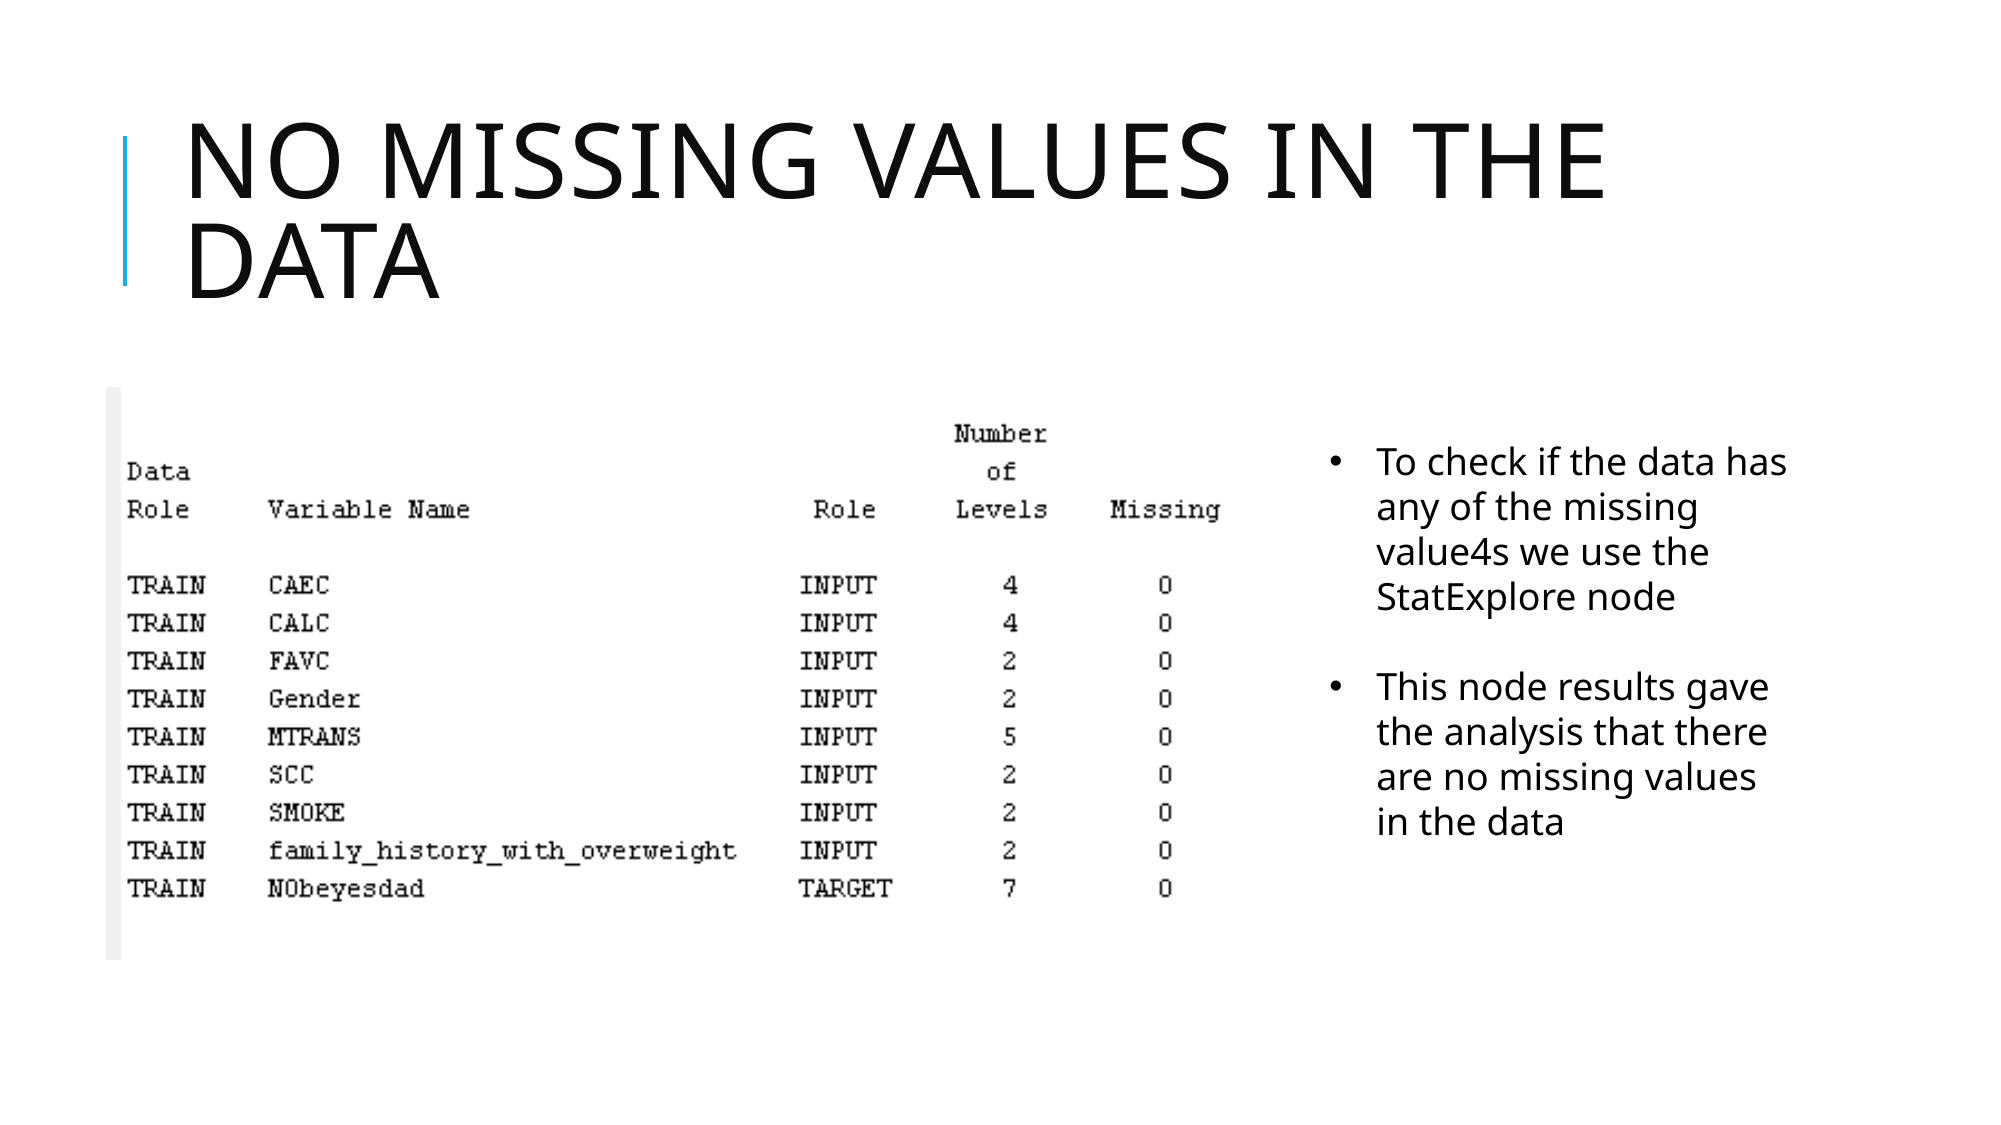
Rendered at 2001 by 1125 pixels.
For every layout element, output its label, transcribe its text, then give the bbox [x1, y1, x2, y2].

title No missing values in the data [168, 96, 1763, 342]
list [106, 386, 1264, 960]
text_box To check if the data has any of the missing value4s we use the StatExplore node This node results gave the analysis that there are no missing values in the data [1314, 430, 1804, 851]
